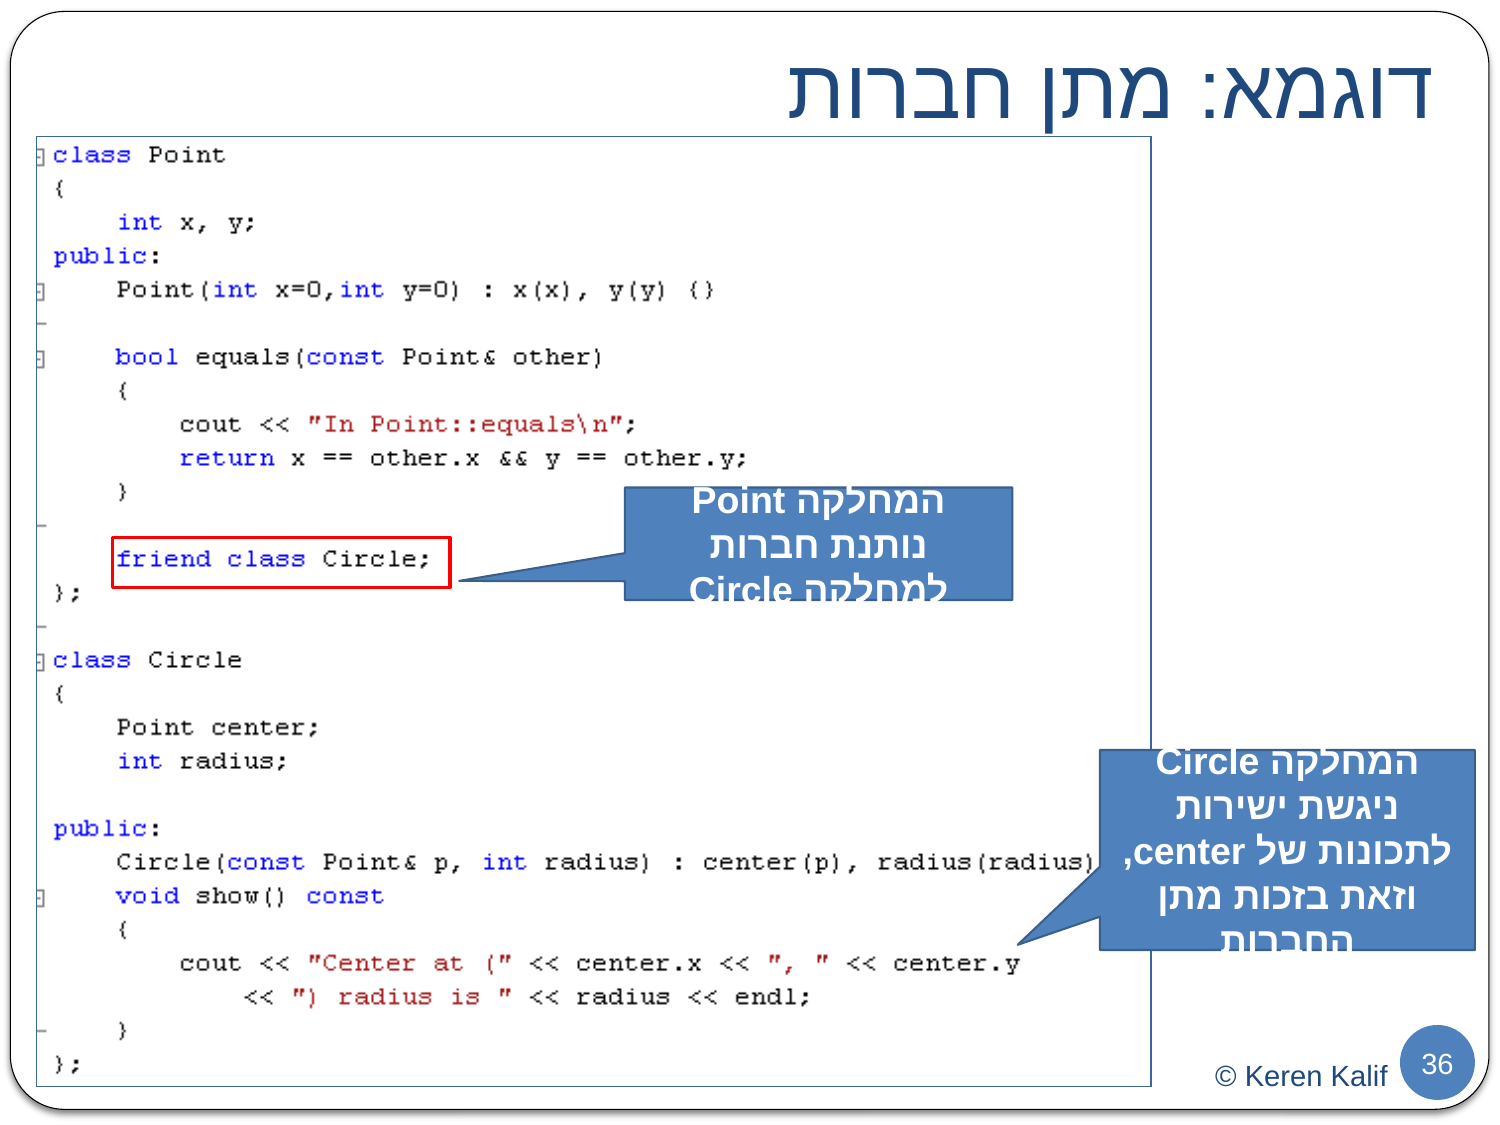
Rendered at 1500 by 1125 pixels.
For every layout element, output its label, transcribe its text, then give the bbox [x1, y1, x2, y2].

picture [37, 137, 1151, 1087]
title דוגמא: מתן חברות [49, 0, 1451, 151]
slide_number 36 [1399, 1024, 1475, 1100]
text_box המחלקה Circle ניגשת ישירות לתכונות של center, וזאת בזכות מתן החברות [1156, 748, 1476, 952]
footer © Keren Kalif [1200, 1037, 1500, 1113]
